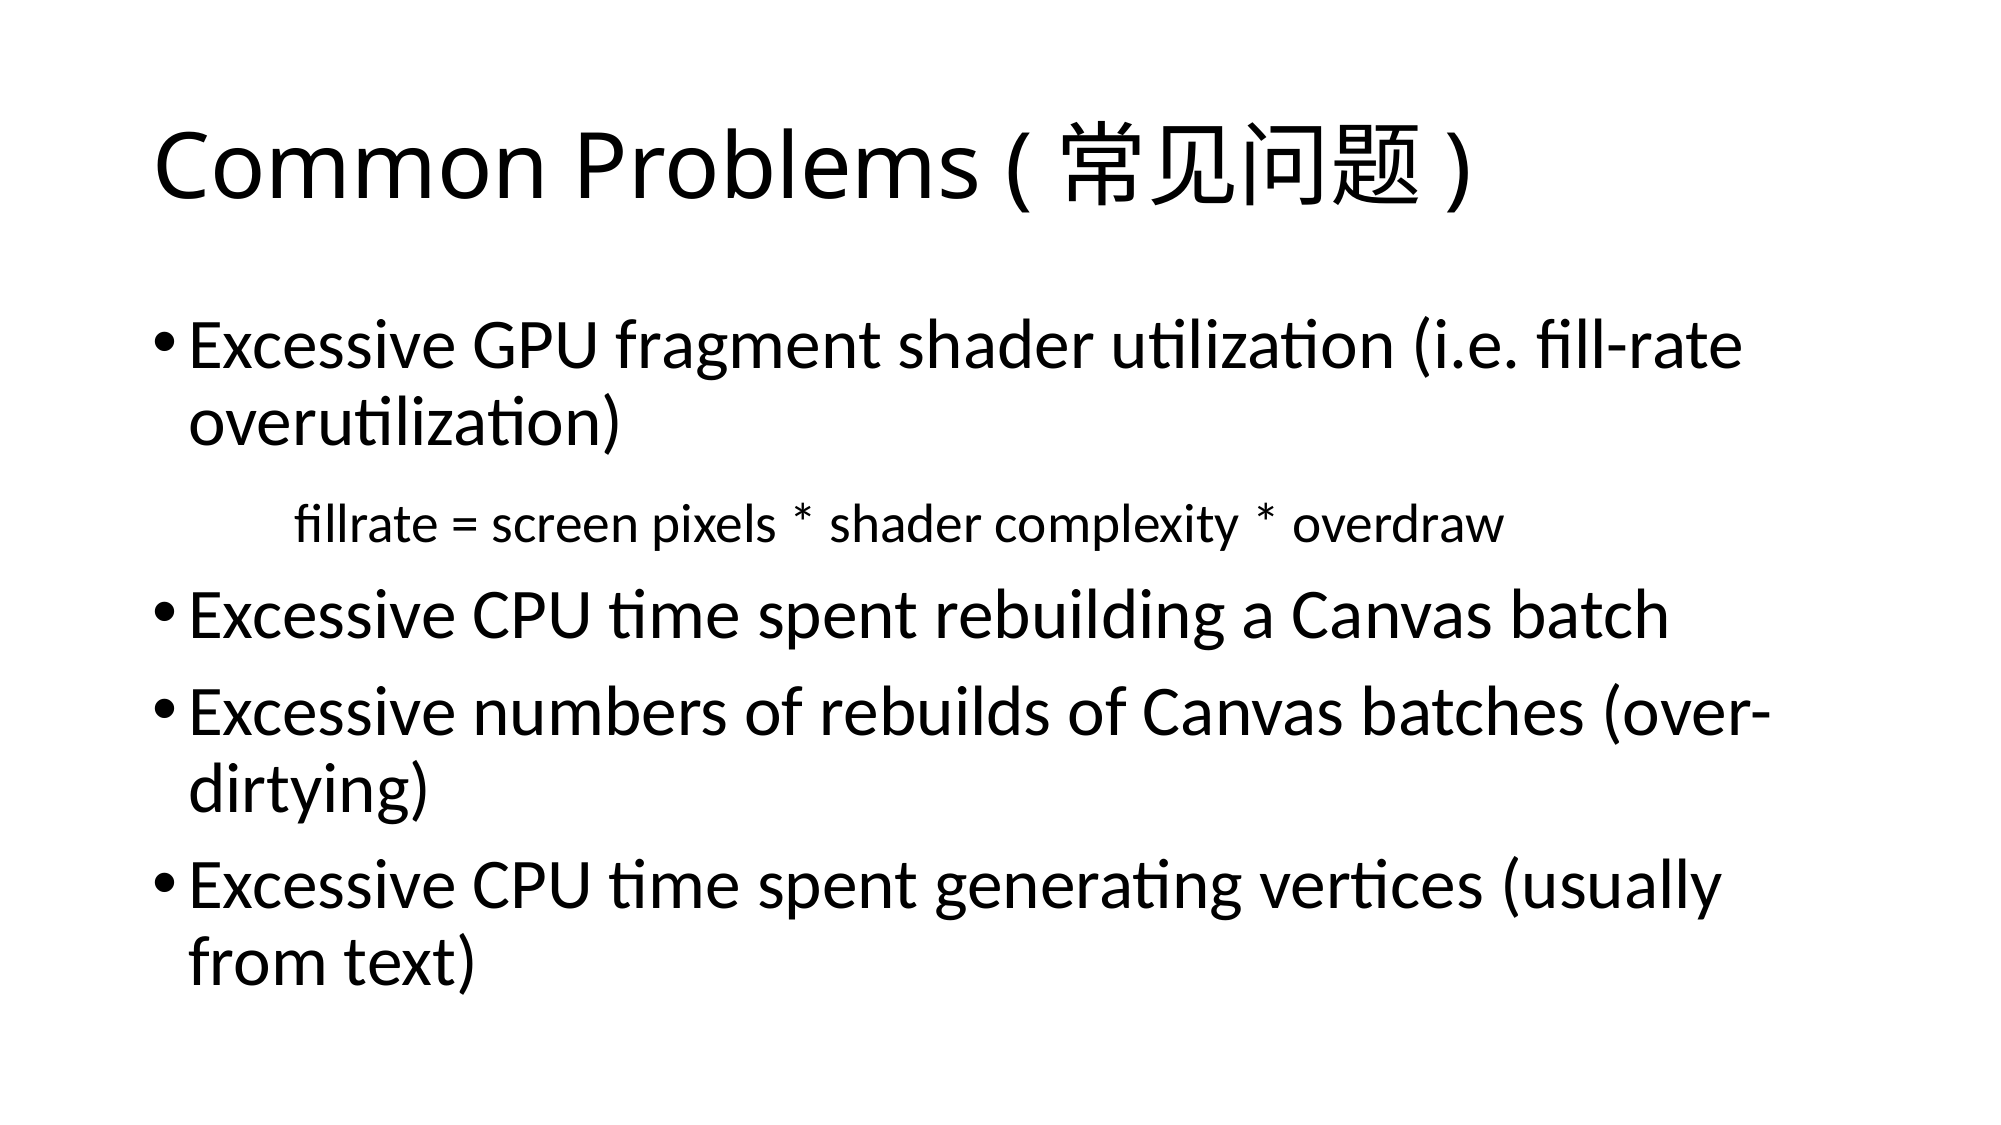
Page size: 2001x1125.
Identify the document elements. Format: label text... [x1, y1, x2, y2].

title Common Problems (常见问题) [137, 59, 1863, 278]
list Excessive GPU fragment shader utilization (i.e. fill-rate overutilization) fillrate = screen pixels * shader complexity * overdraw Excessive CPU time spent rebuilding a Canvas batch Excessive numbers of rebuilds of Canvas batches (over-dirtying) Excessive CPU time spent generating vertices (usually from text) [137, 299, 1863, 1014]
